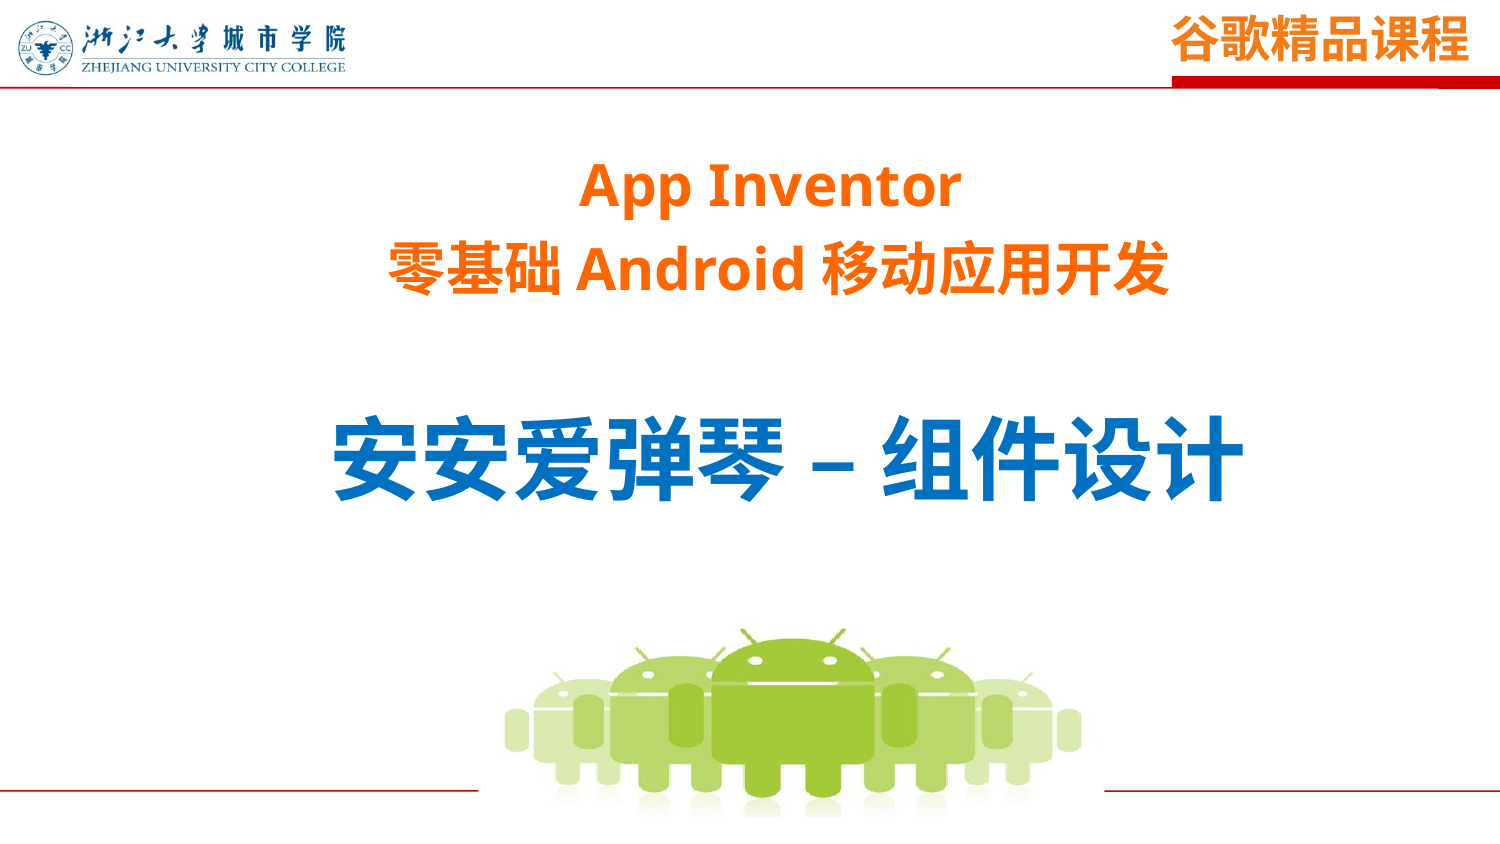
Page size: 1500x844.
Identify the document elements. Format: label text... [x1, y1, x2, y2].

picture [478, 586, 1105, 818]
text_box 谷歌精品课程 [1139, 0, 1219, 75]
text_box App Inventor 零基础Android移动应用开发 [265, 126, 1294, 310]
picture [1218, 1, 1500, 68]
picture [5, 0, 361, 80]
text_box 安安爱弹琴 – 组件设计 [100, 350, 1476, 476]
